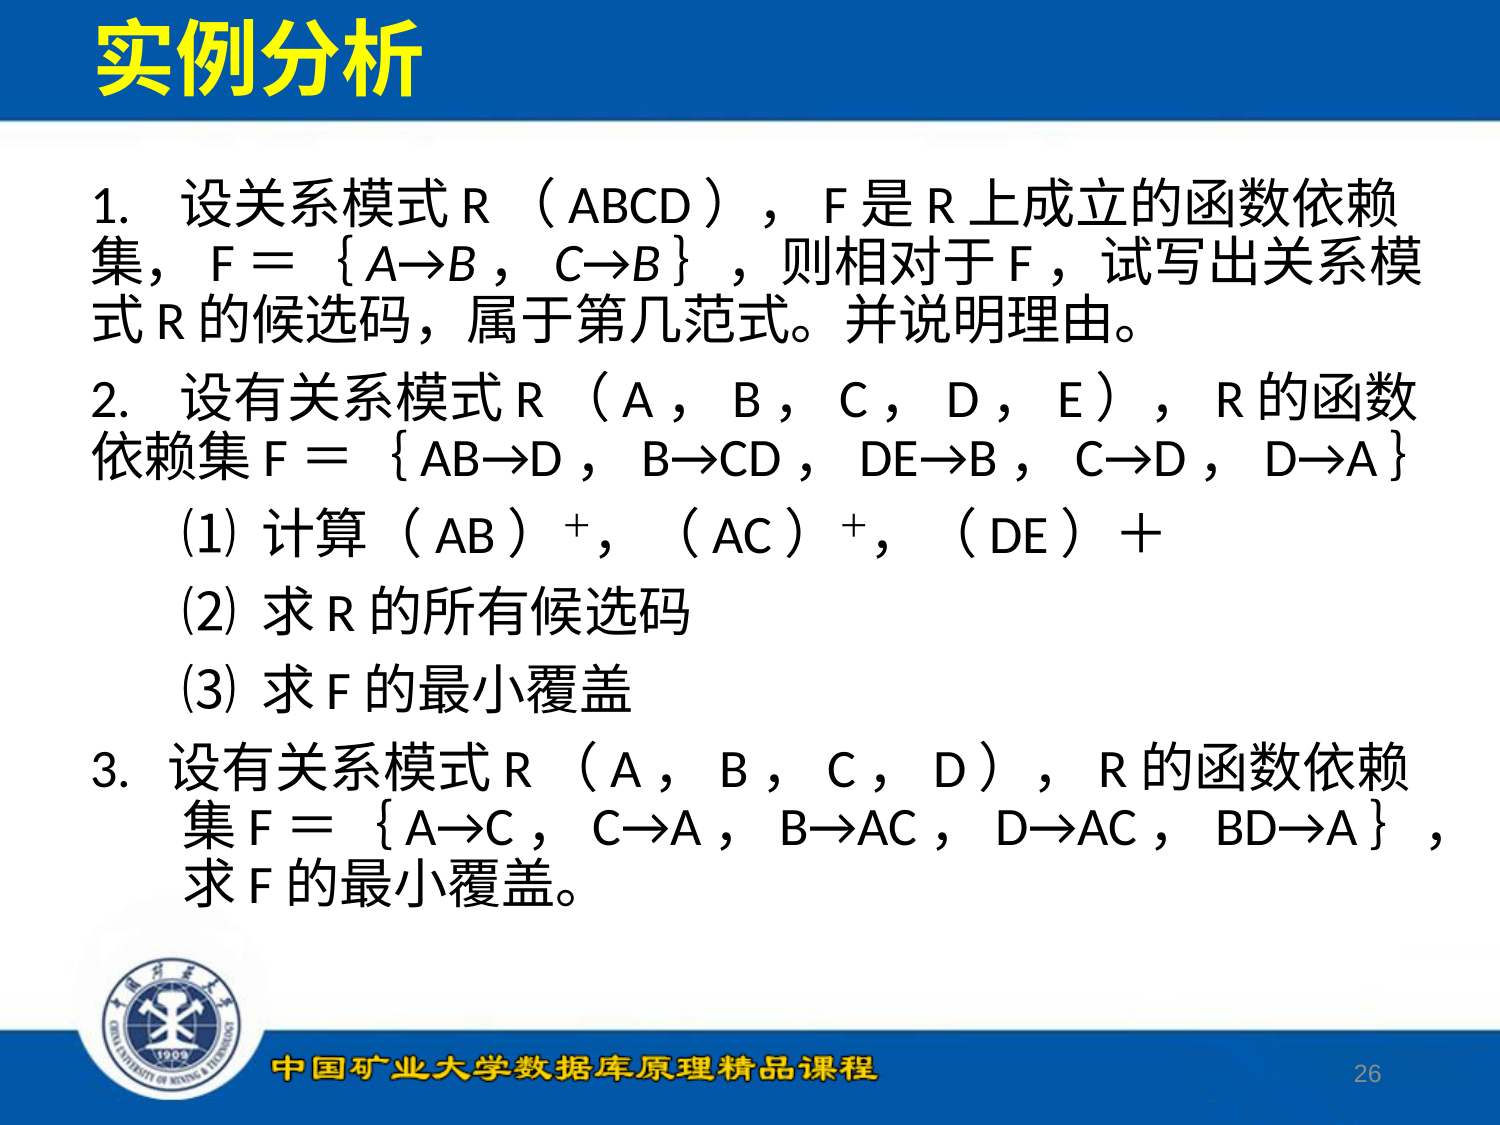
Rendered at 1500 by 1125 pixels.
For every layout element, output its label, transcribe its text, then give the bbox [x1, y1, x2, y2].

picture [0, 0, 1500, 1125]
list 1. 设关系模式R（ABCD），F是R上成立的函数依赖集，F＝｛A→B，C→B｝，则相对于F，试写出关系模式R的候选码，属于第几范式。并说明理由。 2. 设有关系模式R（A，B，C，D，E），R的函数依赖集F＝｛AB→D，B→CD，DE→B，C→D，D→A｝ ⑴ 计算（AB）＋，（AC）＋，（DE）＋ ⑵ 求R的所有候选码 ⑶ 求F的最小覆盖 3. 设有关系模式R（A，B，C，D），R的函数依赖集F＝｛A→C，C→A，B→AC，D→AC，BD→A｝，求F的最小覆盖。 [75, 168, 1459, 932]
title 实例分析 [77, 0, 1428, 126]
slide_number 26 [1059, 1042, 1397, 1103]
